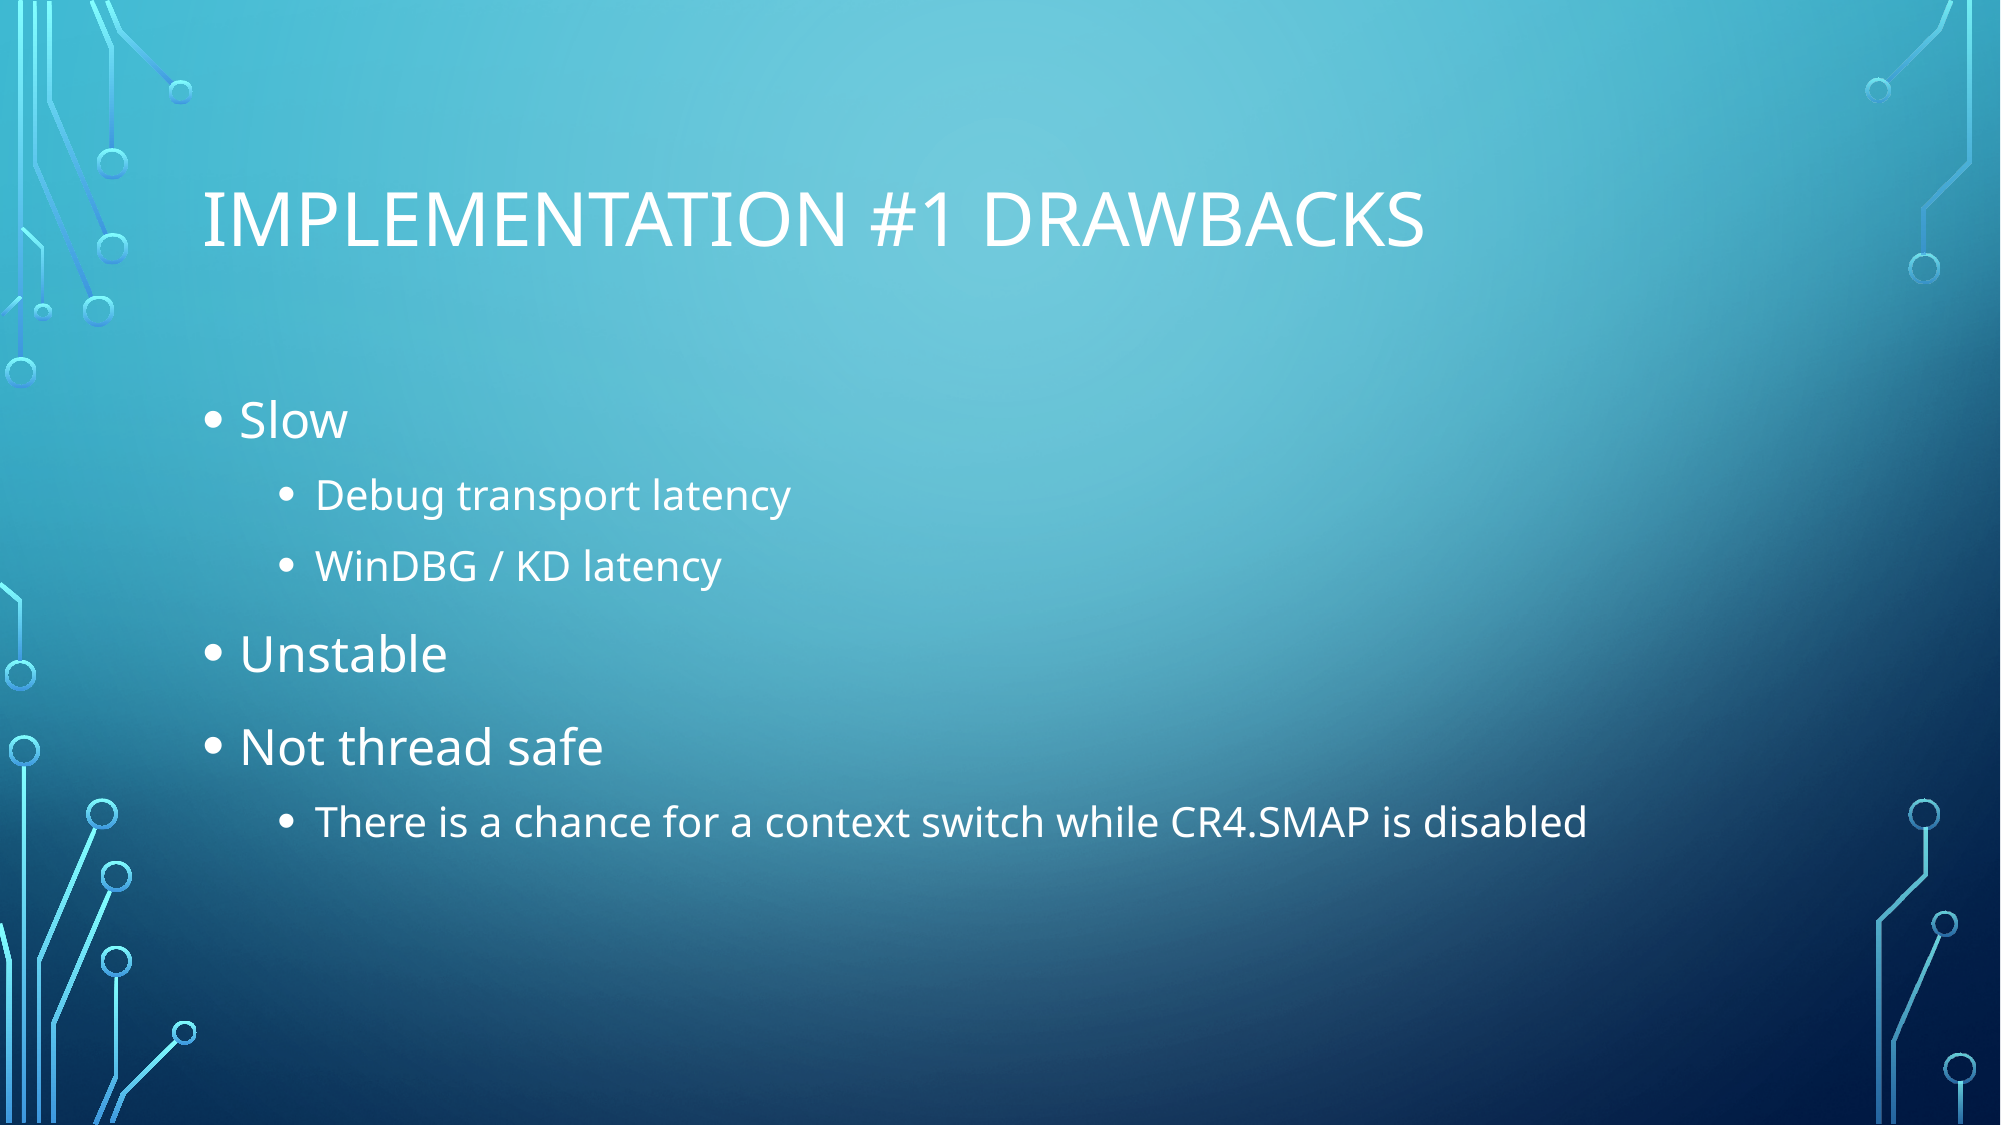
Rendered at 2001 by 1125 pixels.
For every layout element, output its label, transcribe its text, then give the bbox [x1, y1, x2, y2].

title IMPLEMENTATION #1 DRAWBACKs [187, 101, 1813, 344]
list Slow Debug transport latency WinDBG / KD latency Unstable Not thread safe There is a chance for a context switch while CR4.SMAP is disabled [187, 369, 1813, 950]
